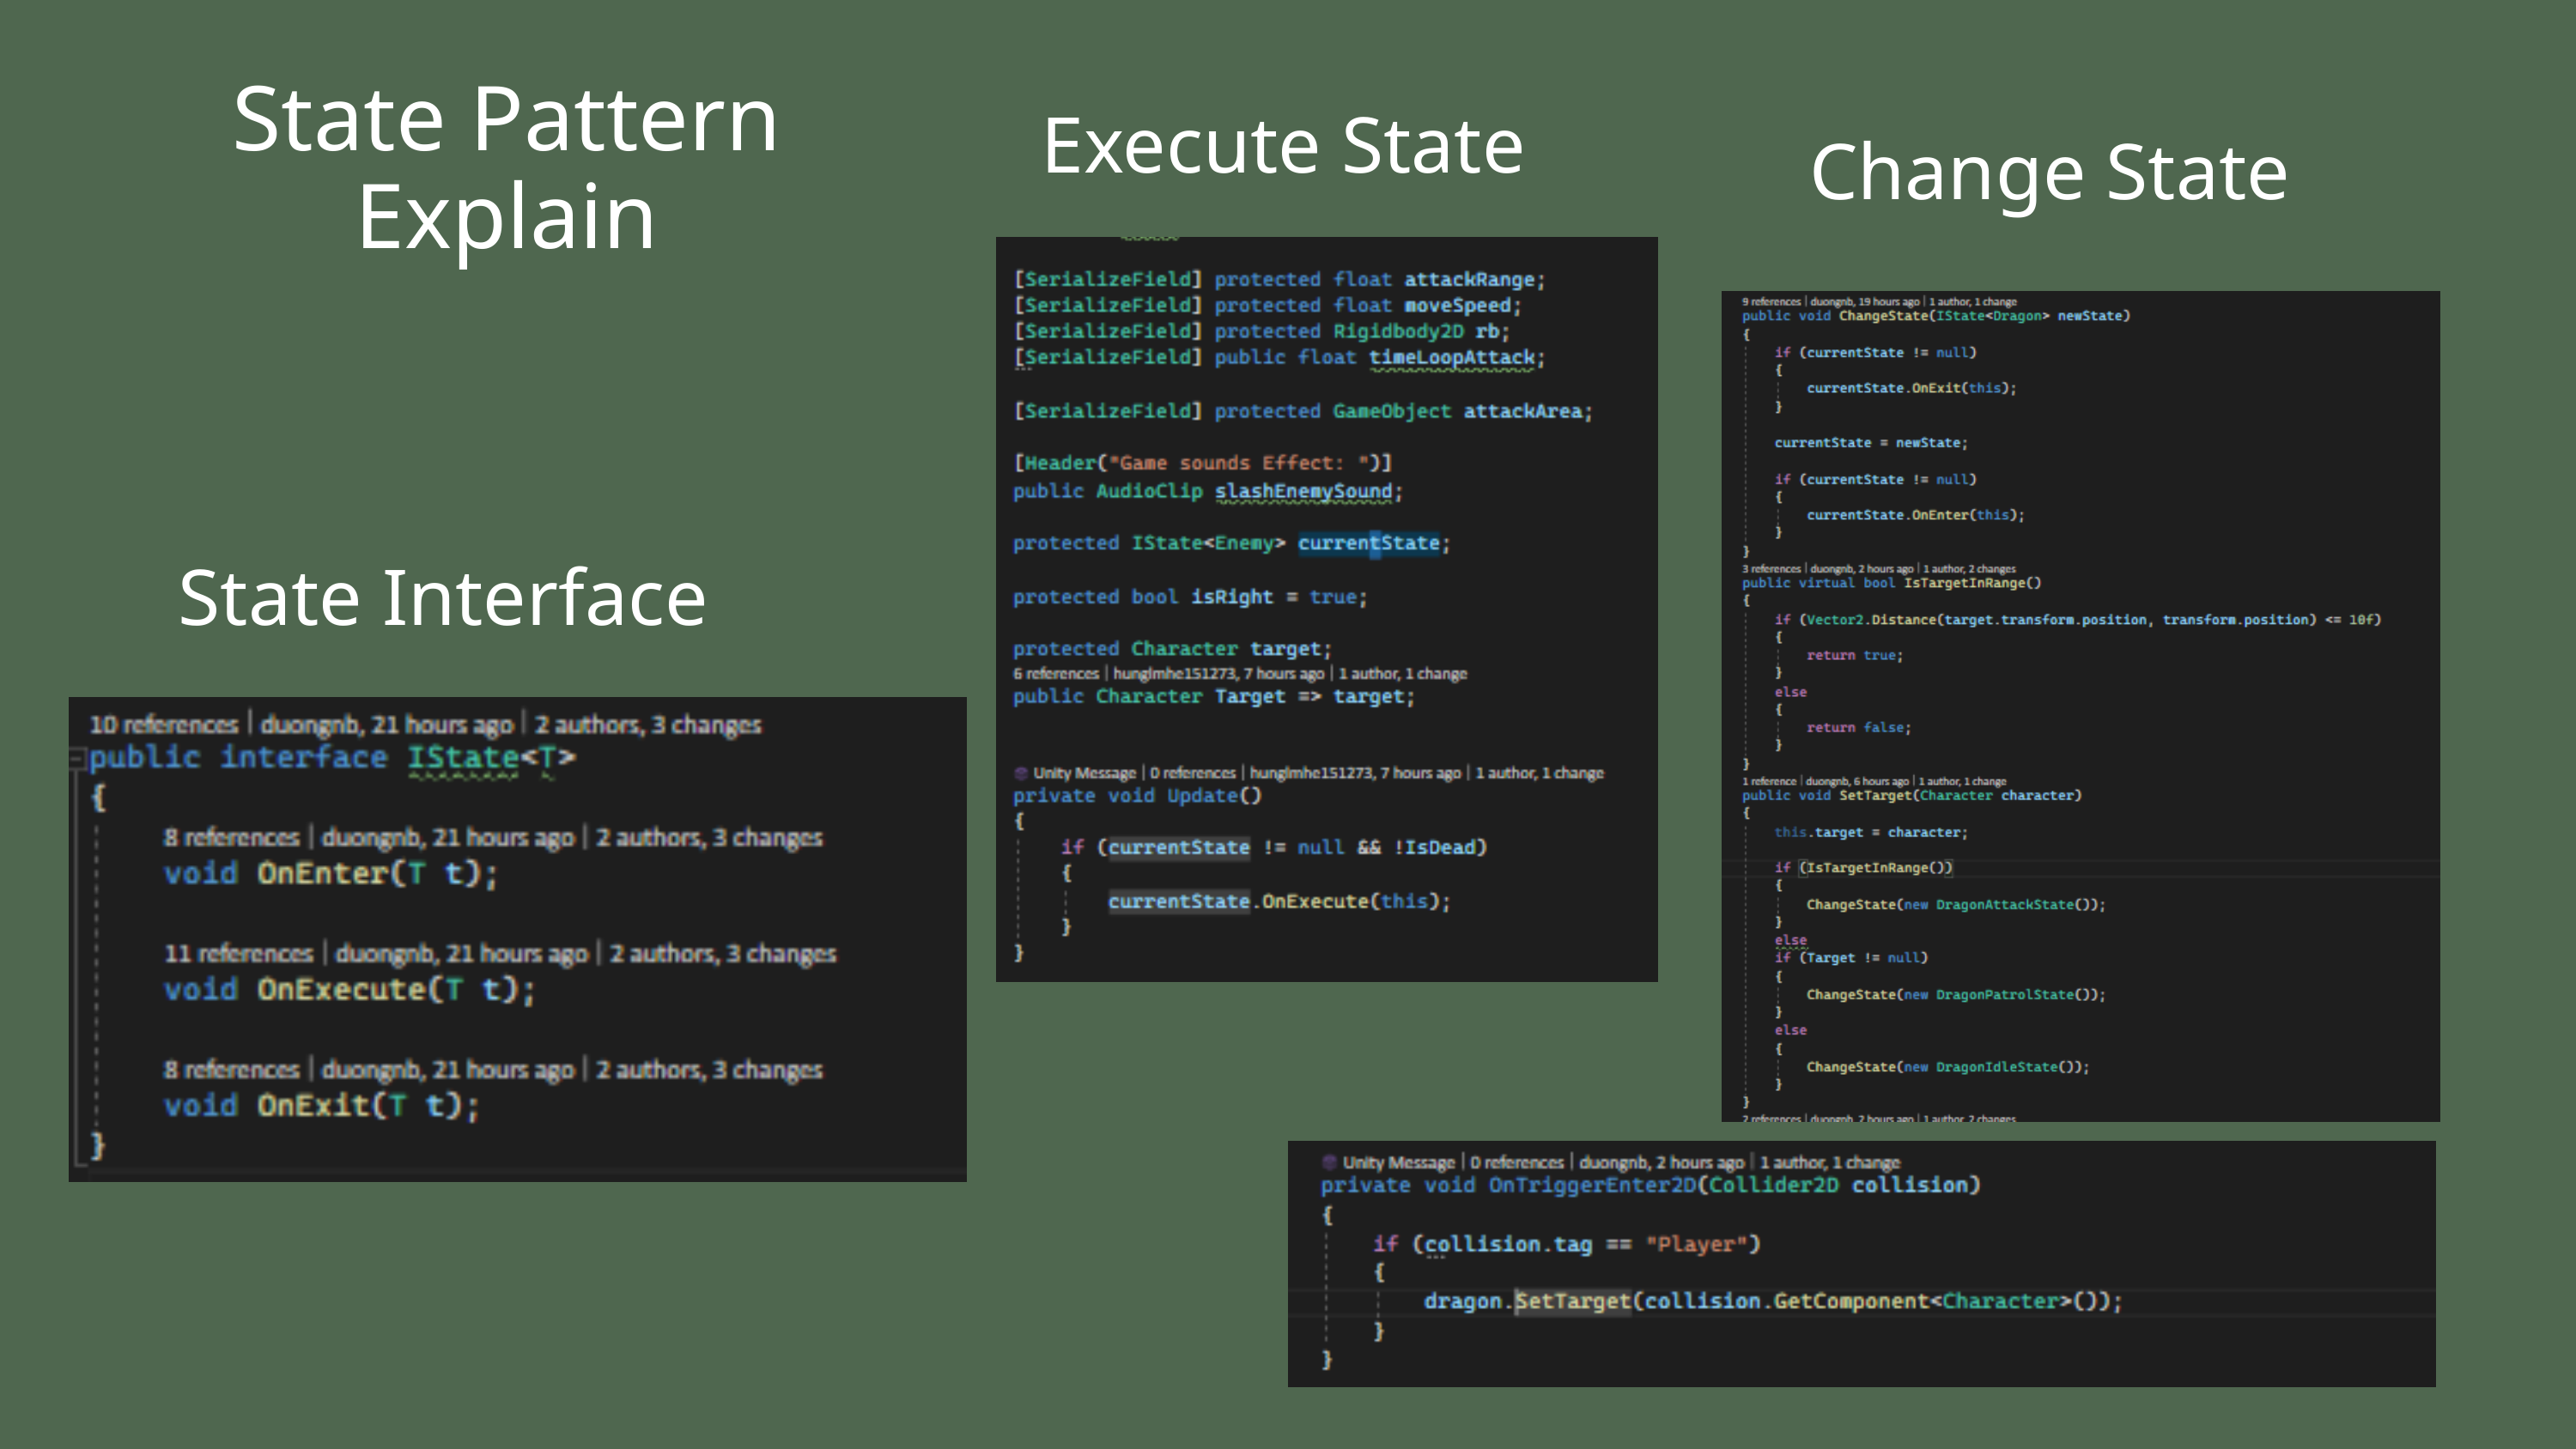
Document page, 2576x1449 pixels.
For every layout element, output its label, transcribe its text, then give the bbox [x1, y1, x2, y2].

picture [996, 236, 1658, 982]
picture [69, 696, 967, 1182]
text_box Execute State [1040, 104, 1528, 189]
text_box State Pattern Explain [69, 70, 945, 267]
picture [1287, 1141, 2436, 1387]
text_box State Interface [178, 555, 709, 640]
picture [1721, 291, 2440, 1122]
text_box Change State [1808, 130, 2291, 215]
